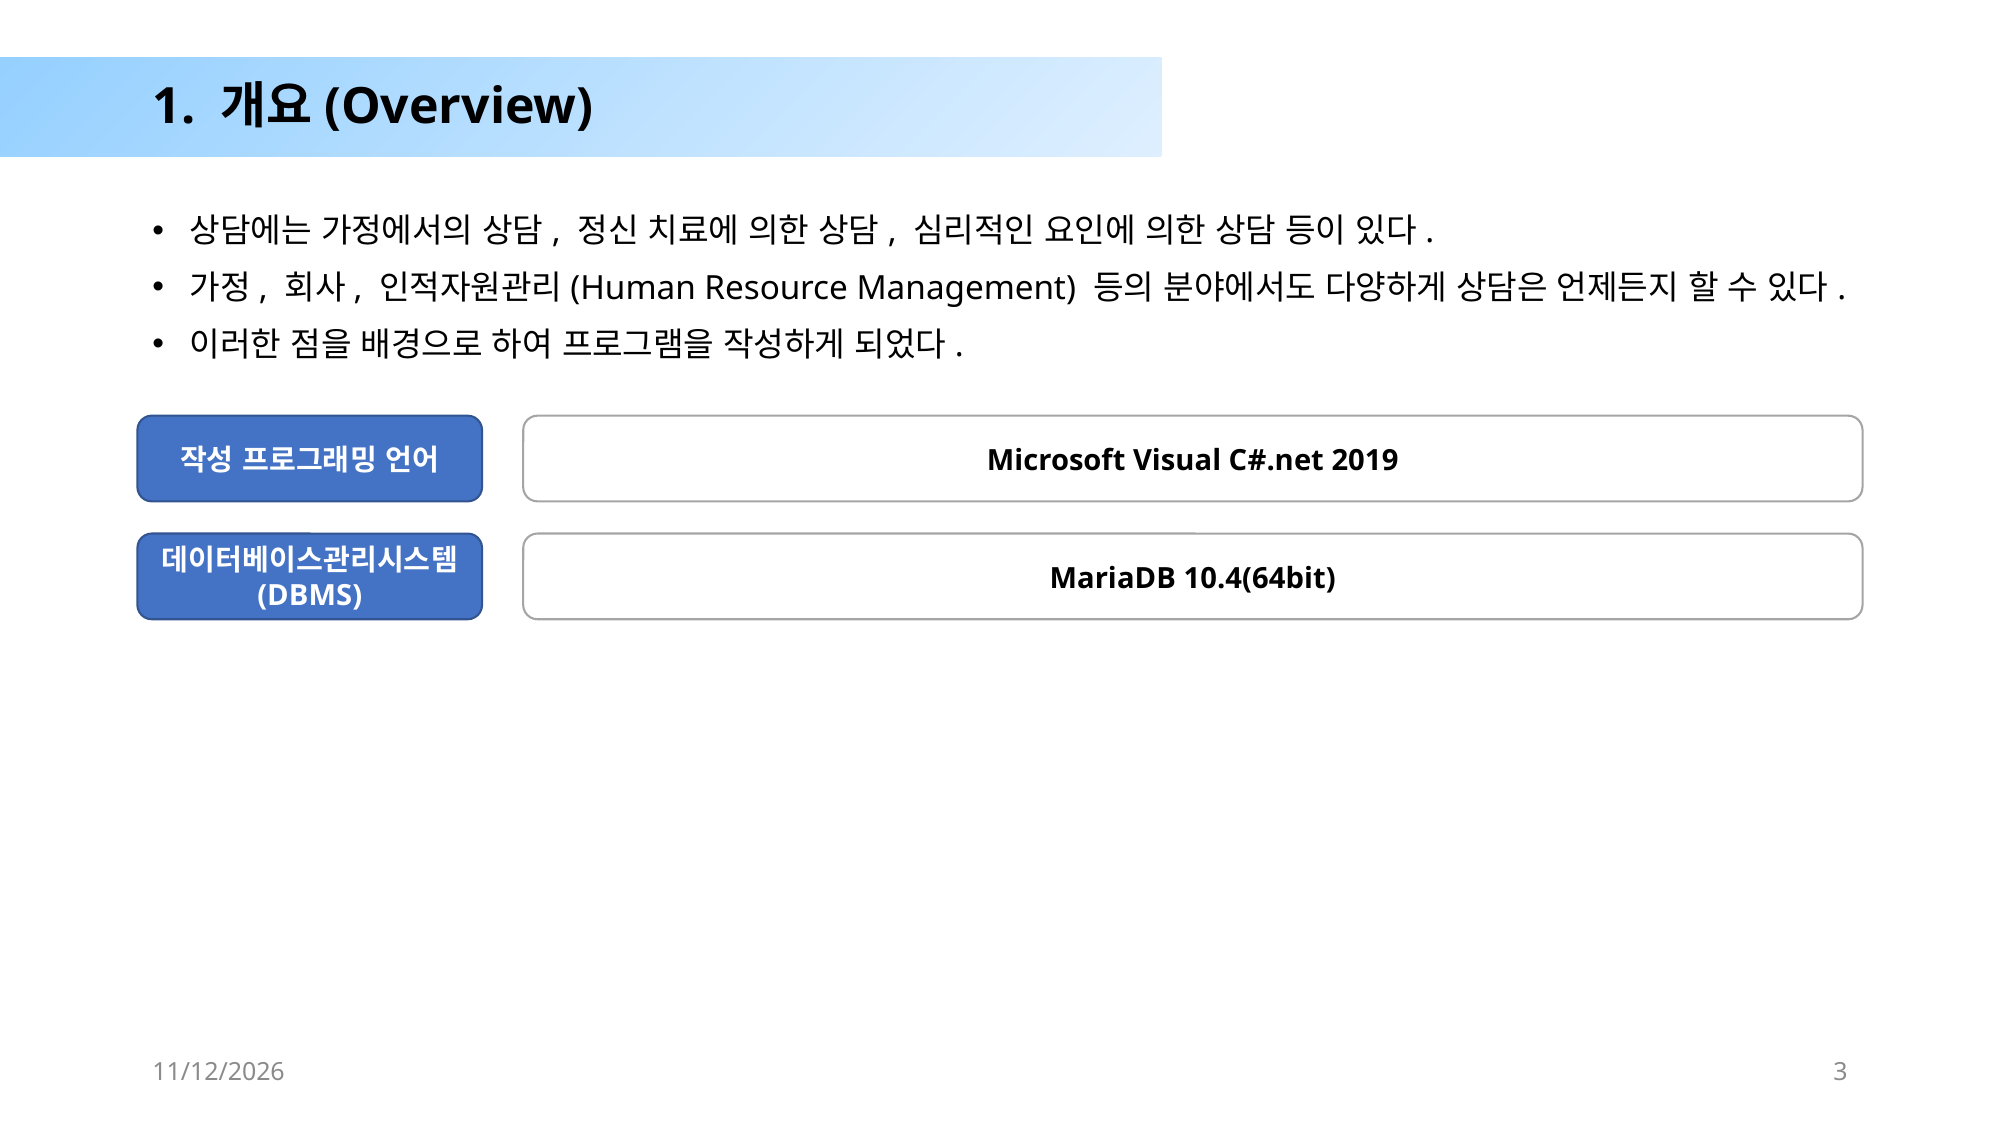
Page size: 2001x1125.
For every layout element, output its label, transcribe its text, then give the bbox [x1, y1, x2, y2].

title 1. 개요(Overview) [137, 70, 1863, 146]
slide_number 3 [1412, 1042, 1863, 1103]
text_box [0, 57, 1162, 157]
text_box 작성 프로그래밍 언어 [136, 414, 484, 503]
text_box Microsoft Visual C#.net 2019 [522, 414, 1864, 503]
text_box MariaDB 10.4(64bit) [522, 532, 1864, 621]
list 상담에는 가정에서의 상담, 정신 치료에 의한 상담, 심리적인 요인에 의한 상담 등이 있다. 가정, 회사, 인적자원관리(Human Resource Management) 등의 분야에서도 다양하게 상담은 언제든지 할 수 있다. 이러한 점을 배경으로 하여 프로그램을 작성하게 되었다. [137, 206, 1863, 384]
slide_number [137, 1042, 588, 1103]
text_box 데이터베이스관리시스템 (DBMS) [136, 532, 484, 621]
